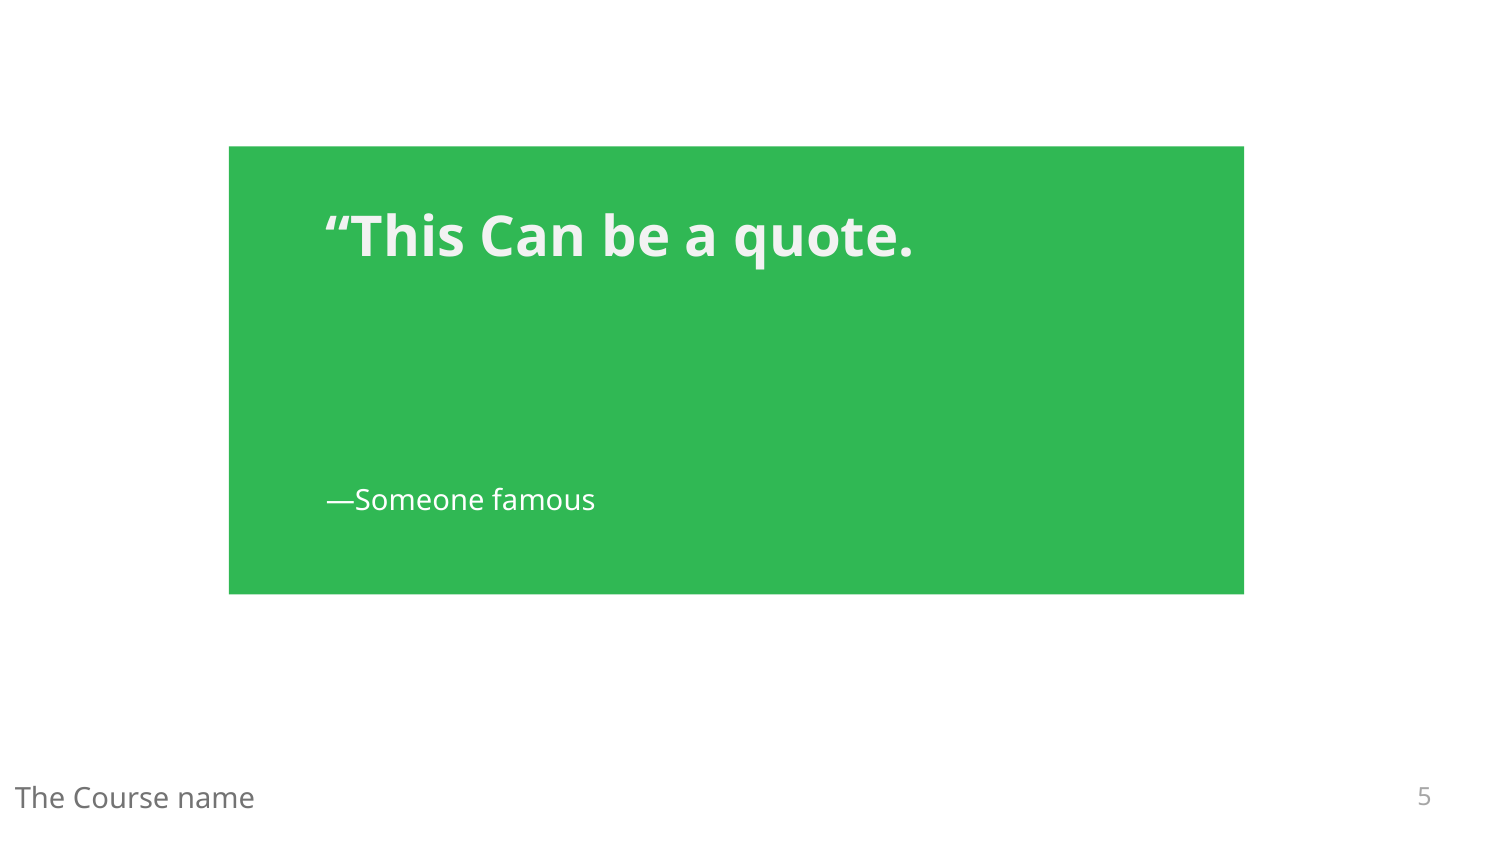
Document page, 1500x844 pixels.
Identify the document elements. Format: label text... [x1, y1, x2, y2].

subtitle “This Can be a quote. [310, 184, 1197, 530]
subtitle —Someone famous [310, 466, 790, 562]
slide_number 5 [1402, 764, 1493, 830]
